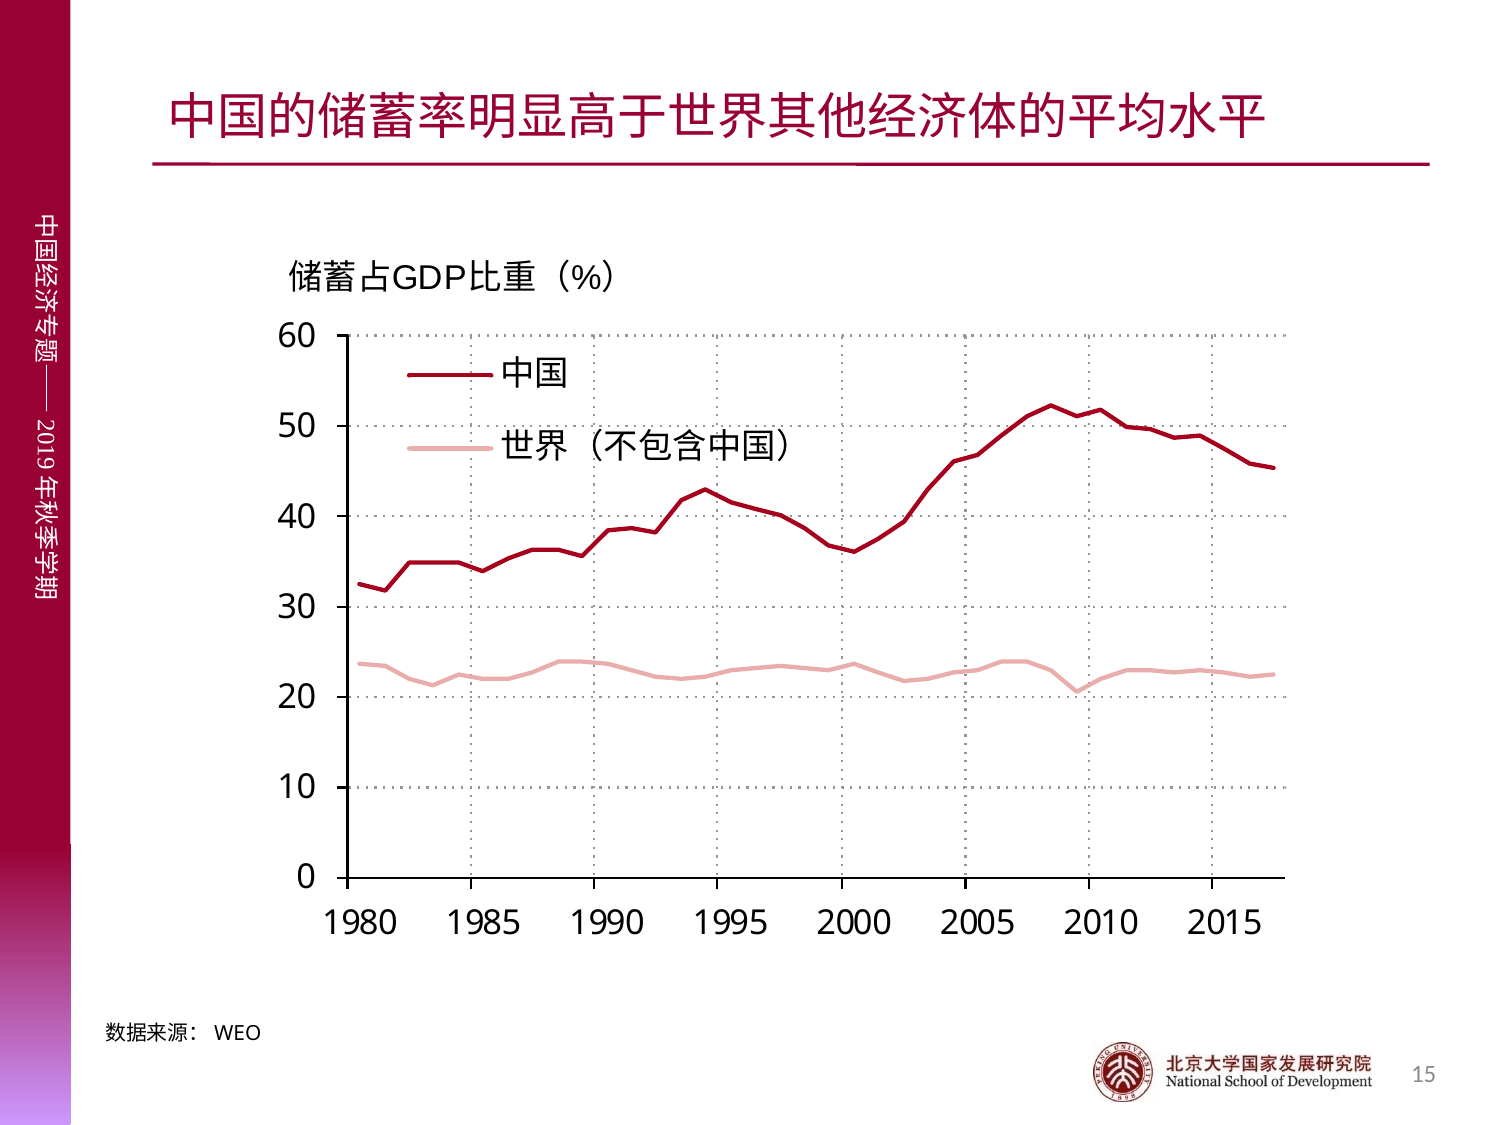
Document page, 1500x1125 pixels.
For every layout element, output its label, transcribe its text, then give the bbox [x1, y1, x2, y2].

slide_number 15 [1101, 1042, 1452, 1103]
picture [270, 237, 1307, 946]
title 中国的储蓄率明显高于世界其他经济体的平均水平 [152, 0, 1426, 153]
picture [1093, 1042, 1101, 1102]
text_box 数据来源：WEO [105, 1019, 684, 1045]
